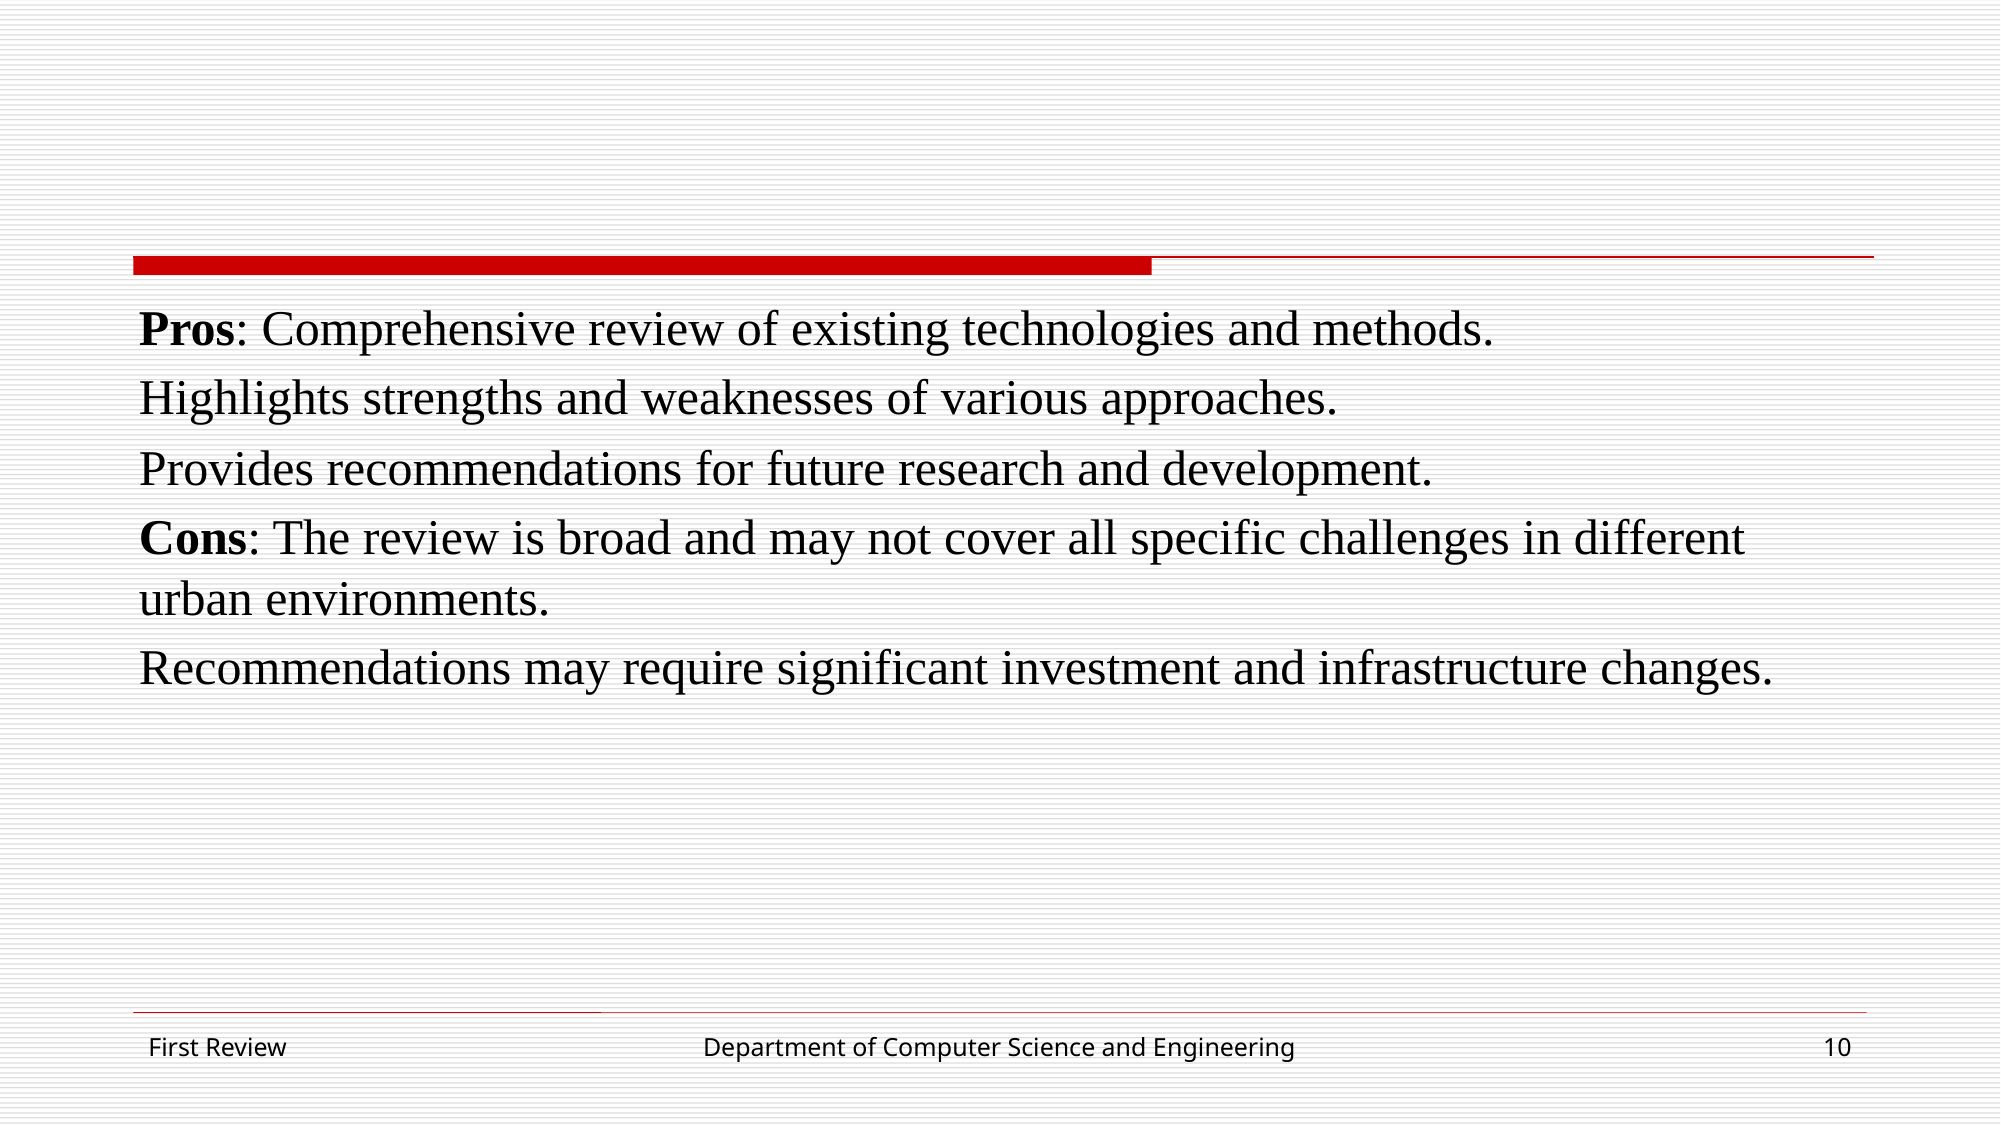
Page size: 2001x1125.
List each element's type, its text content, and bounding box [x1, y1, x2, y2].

picture [0, 0, 2001, 1125]
footer Department of Computer Science and Engineering [683, 1024, 1317, 1103]
slide_number 10 [1433, 1024, 1867, 1103]
list Pros: Comprehensive review of existing technologies and methods. Highlights strengths and weaknesses of various approaches. Provides recommendations for future research and development. Cons: The review is broad and may not cover all specific challenges in different urban environments. Recommendations may require significant investment and infrastructure changes. [123, 287, 1874, 988]
title [125, 50, 1876, 250]
slide_number First Review [133, 1024, 567, 1103]
